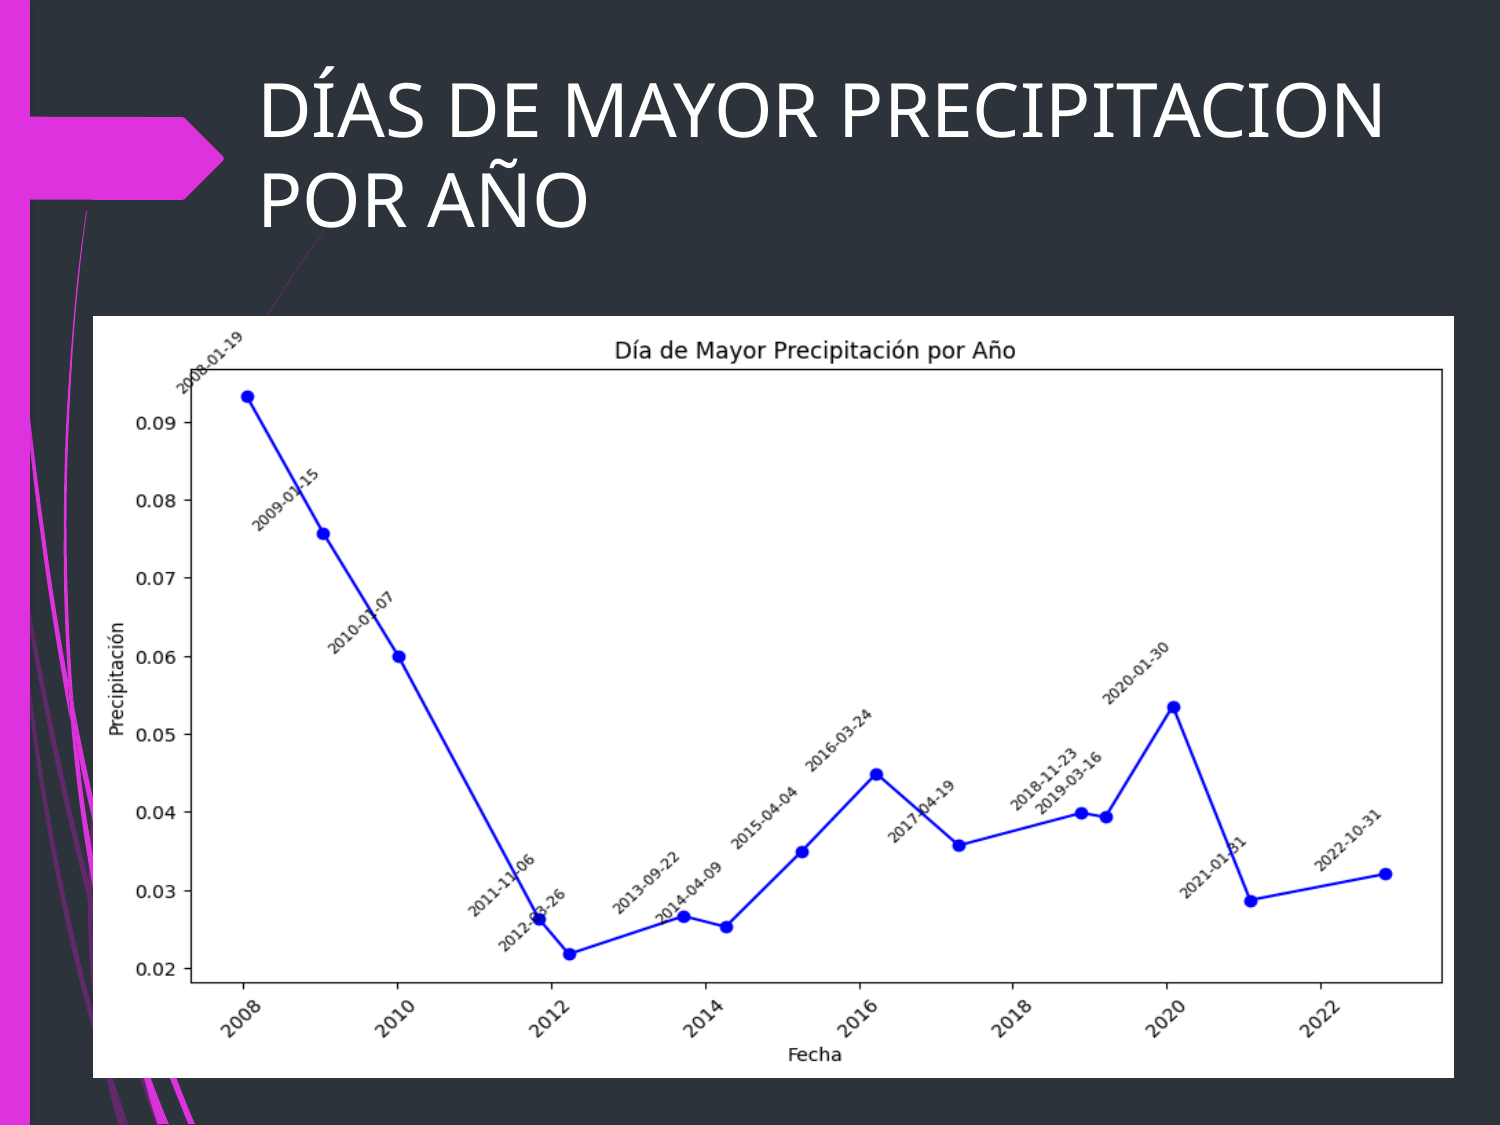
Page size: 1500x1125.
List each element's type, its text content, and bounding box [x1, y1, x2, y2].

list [93, 316, 1454, 1078]
title DÍAS DE MAYOR PRECIPITACION POR AÑO [242, 54, 1444, 270]
